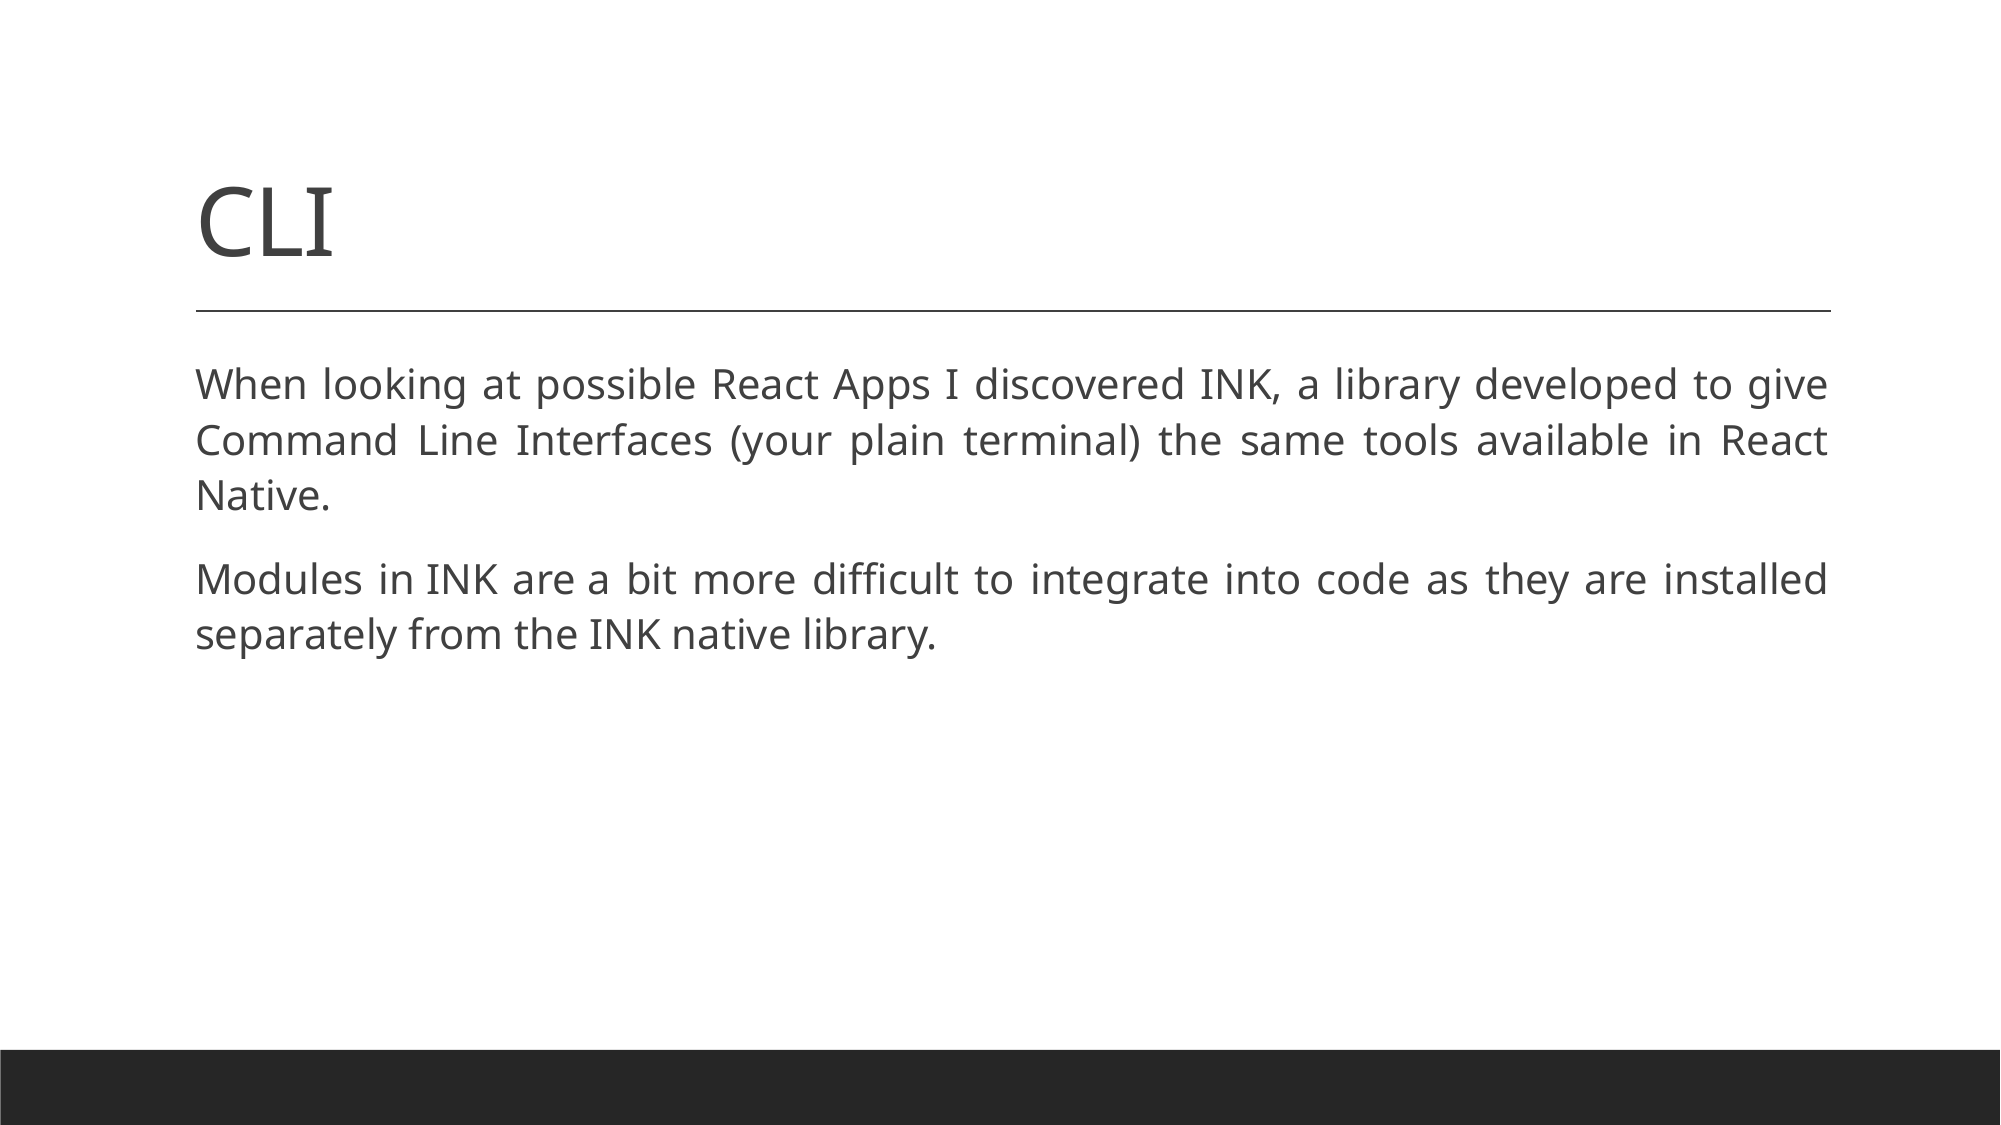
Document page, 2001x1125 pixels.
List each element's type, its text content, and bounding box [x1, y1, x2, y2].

title CLI [180, 47, 1830, 285]
list When looking at possible React Apps I discovered INK, a library developed to give Command Line Interfaces (your plain terminal) the same tools available in React Native. Modules in INK are a bit more difficult to integrate into code as they are installed separately from the INK native library. [180, 345, 1830, 963]
